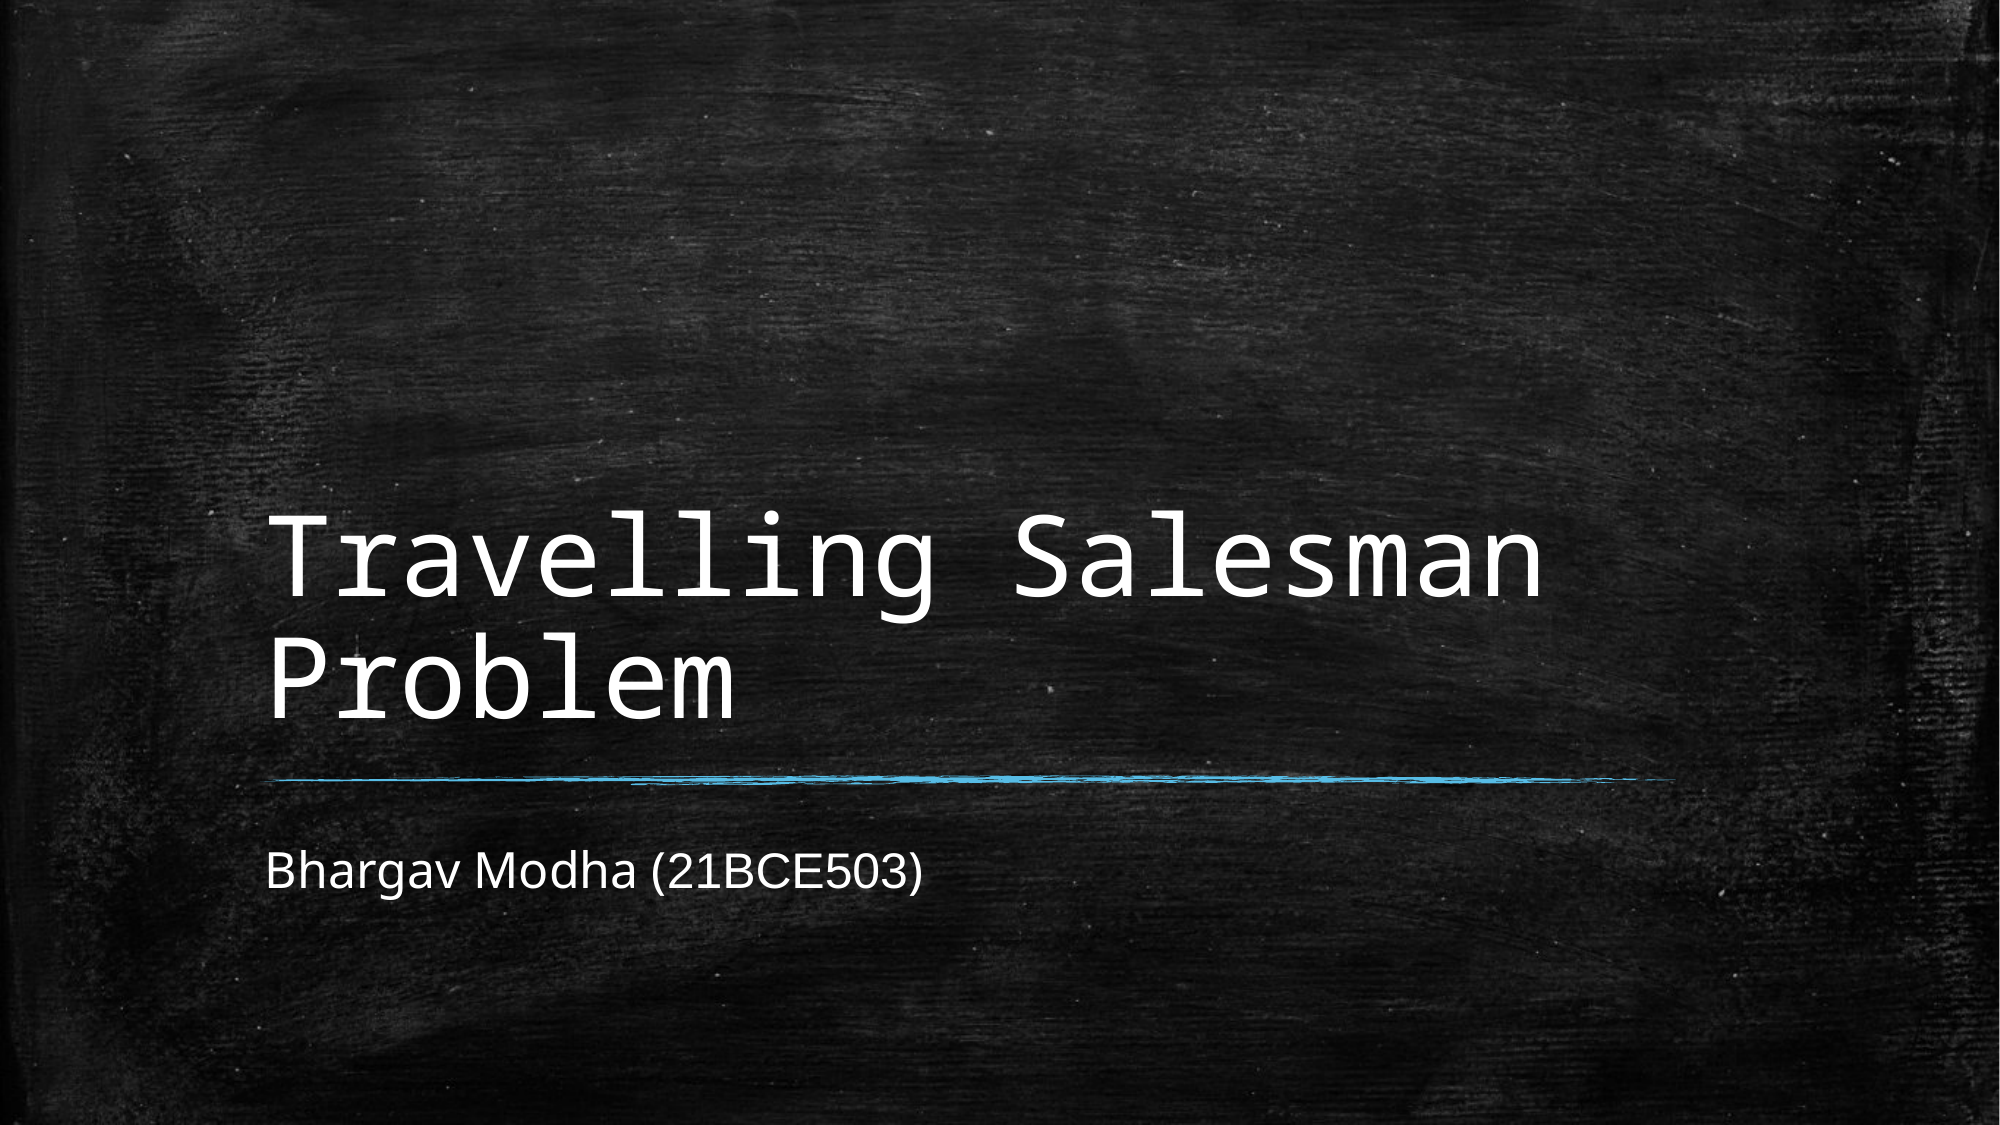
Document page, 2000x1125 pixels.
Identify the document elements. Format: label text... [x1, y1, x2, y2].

subtitle Bhargav Modha (21BCE503) [249, 837, 1750, 1013]
title Travelling Salesman Problem [249, 312, 1750, 750]
